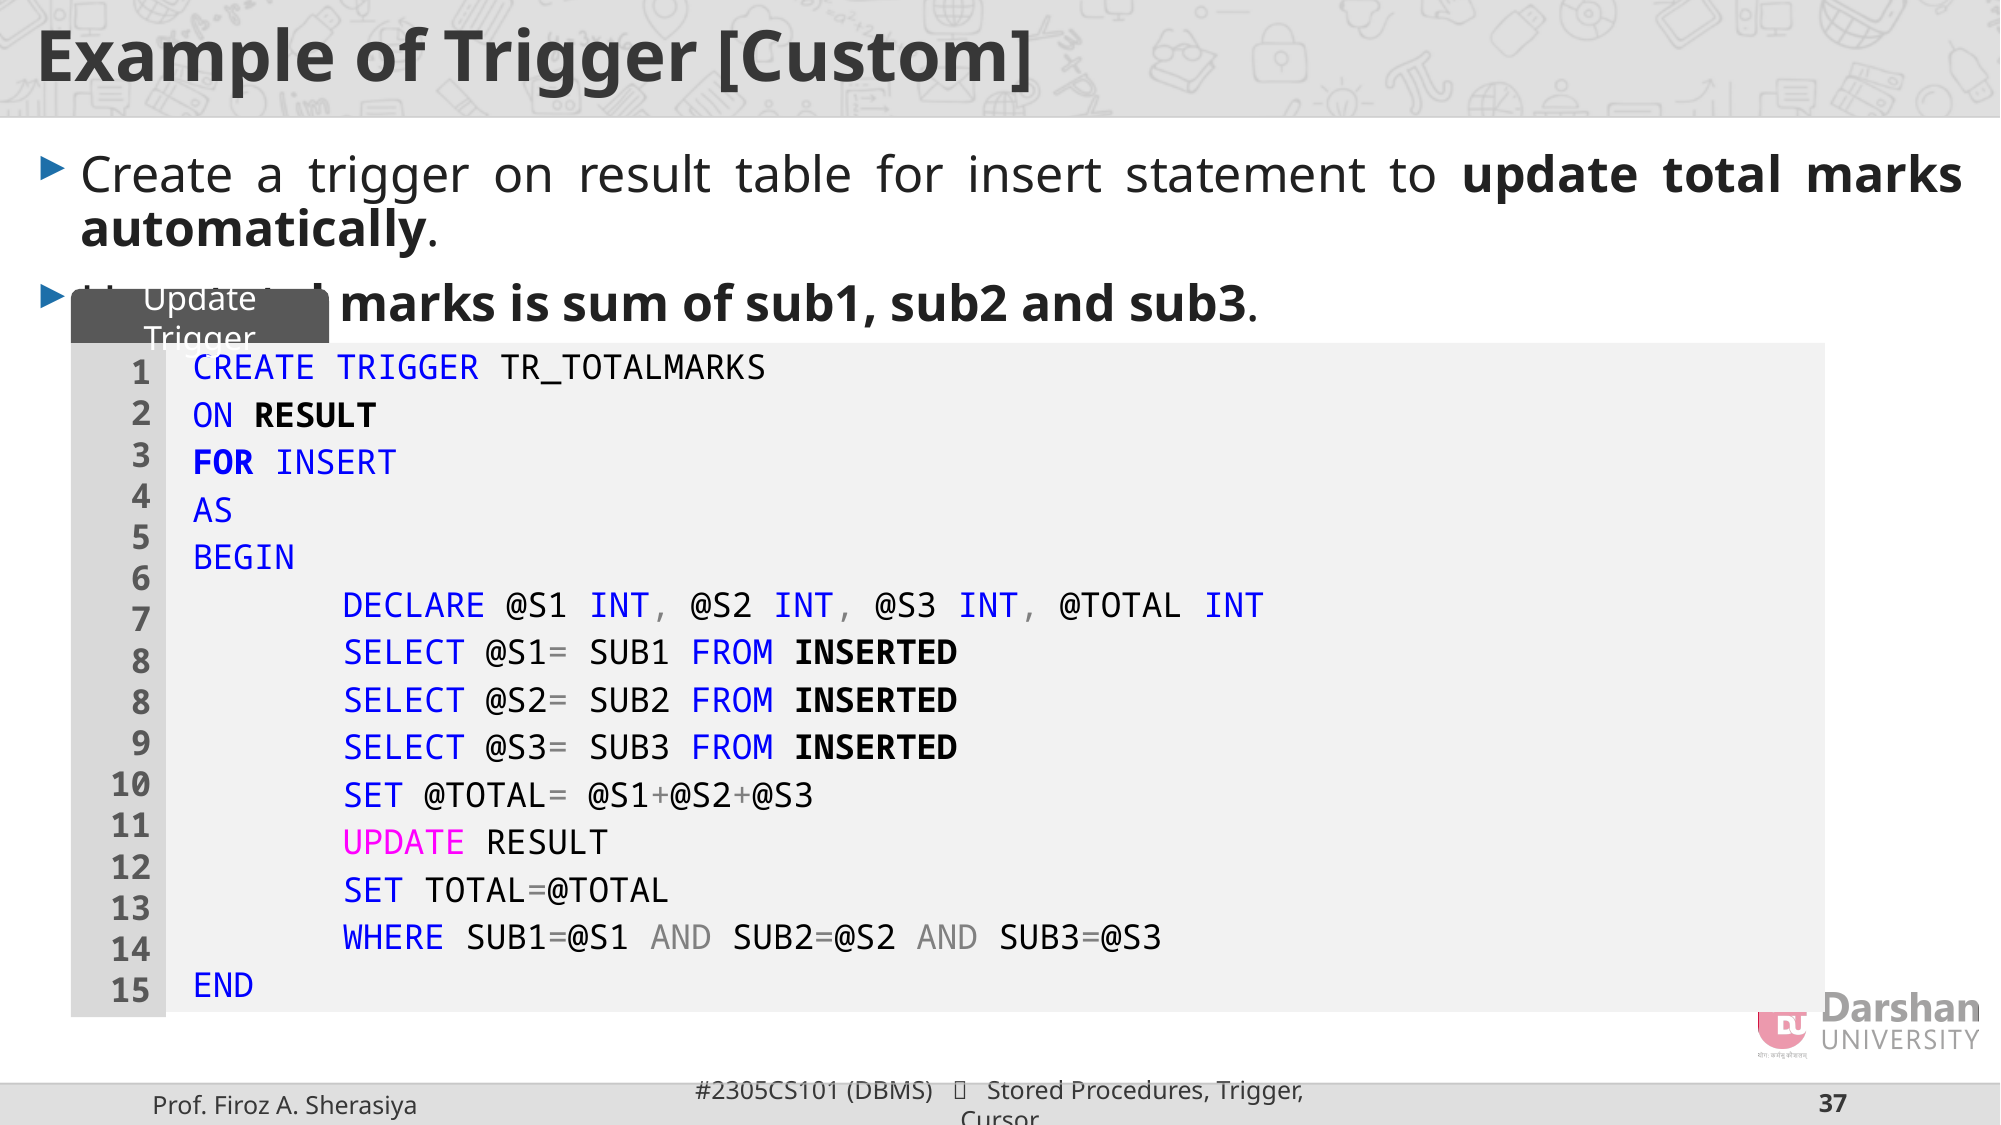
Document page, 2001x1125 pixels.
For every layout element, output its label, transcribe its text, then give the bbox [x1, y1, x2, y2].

text_box CREATE TRIGGER TR_TOTALMARKS ON RESULT FOR INSERT AS BEGIN DECLARE @S1 INT, @S2 INT, @S3 INT, @TOTAL INT SELECT @S1= SUB1 FROM INSERTED SELECT @S2= SUB2 FROM INSERTED SELECT @S3= SUB3 FROM INSERTED SET @TOTAL= @S1+@S2+@S3 UPDATE RESULT SET TOTAL=@TOTAL WHERE SUB1=@S1 AND SUB2=@S2 AND SUB3=@S3 END [166, 342, 1825, 1012]
text_box Update Trigger [69, 287, 331, 344]
list Create a trigger on result table for insert statement to update total marks automatically. Here total marks is sum of sub1, sub2 and sub3. [21, 141, 1979, 1059]
text_box 1 2 3 4 5 6 7 8 8 9 10 11 12 13 14 15 [70, 344, 166, 1018]
title Example of Trigger [Custom] [0, 0, 2000, 117]
